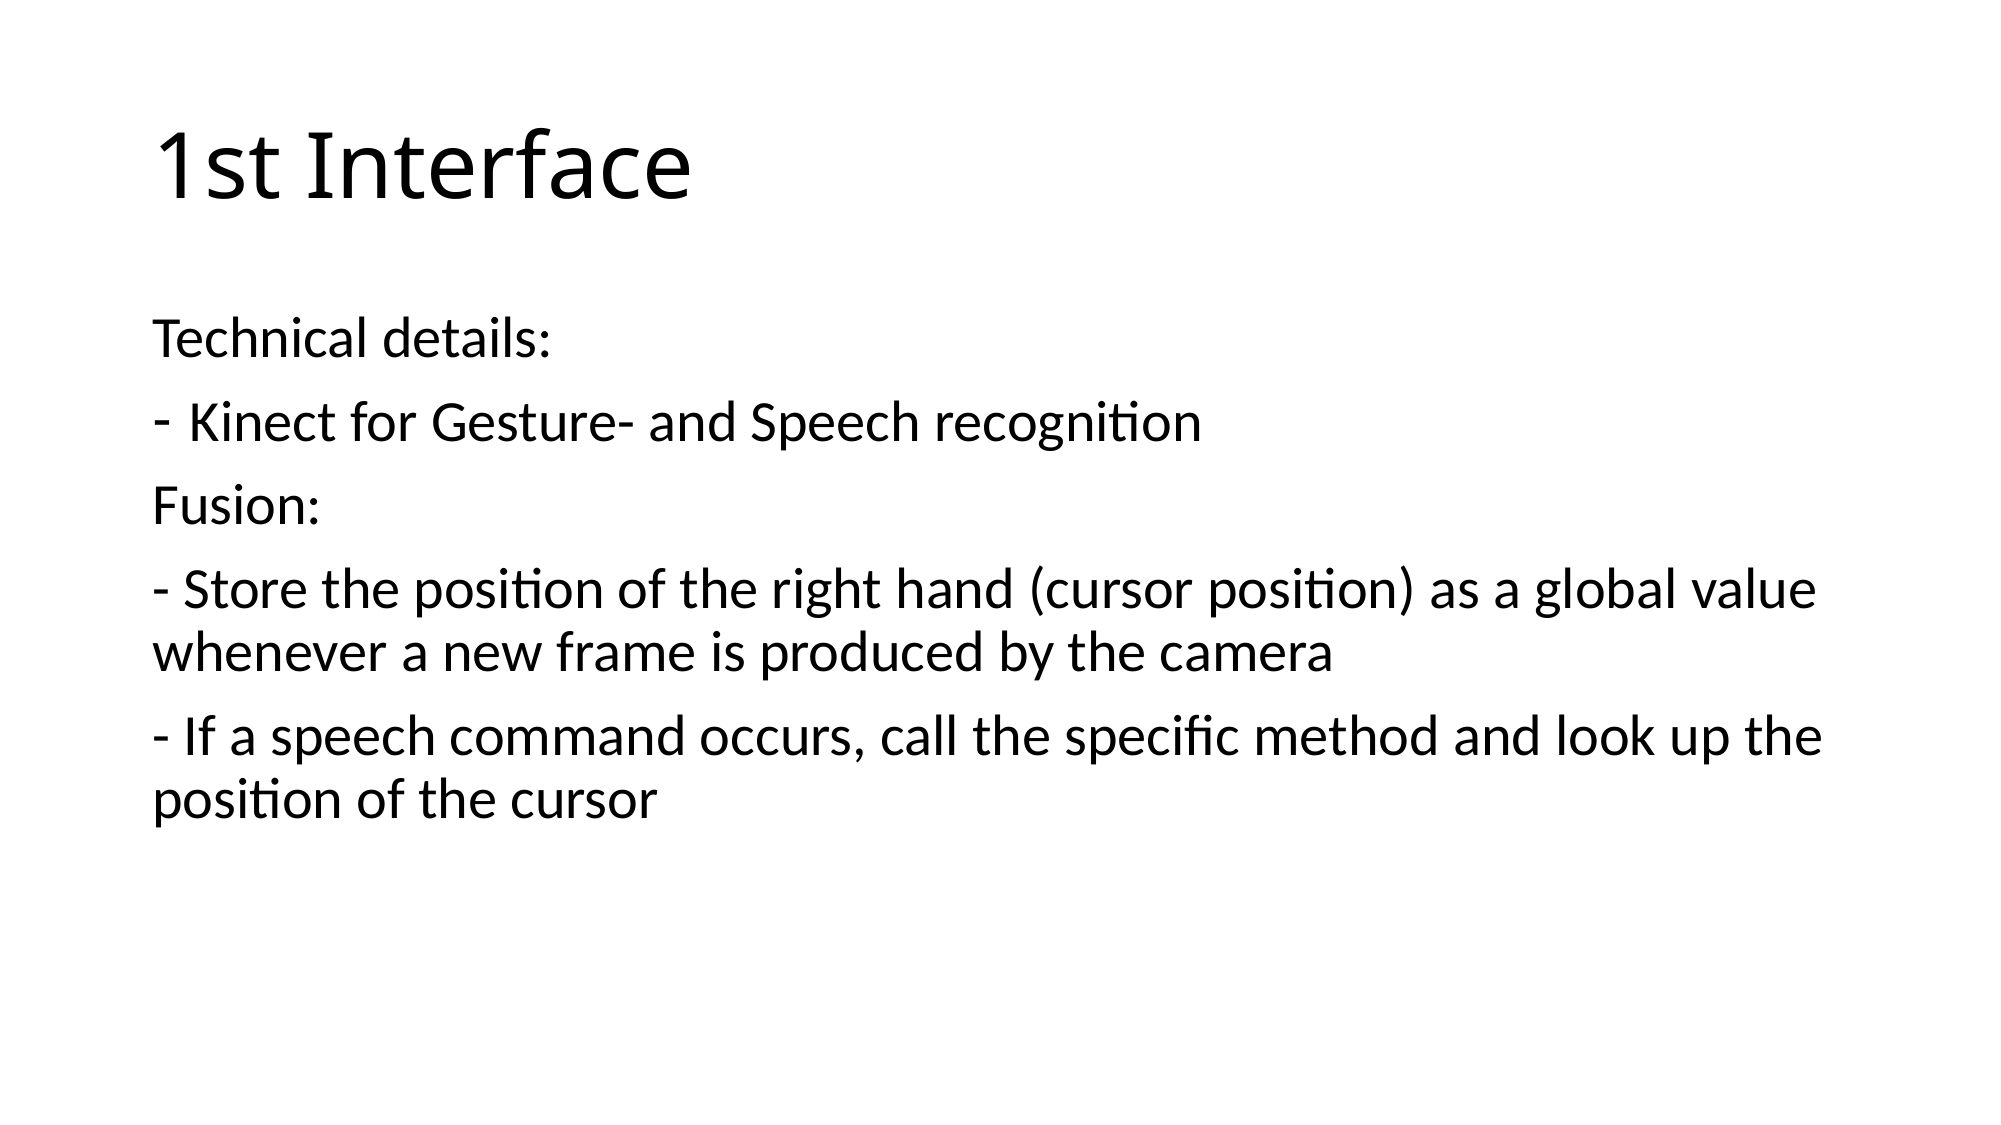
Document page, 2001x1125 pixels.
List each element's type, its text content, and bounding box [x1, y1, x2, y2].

list Technical details: Kinect for Gesture- and Speech recognition Fusion: - Store the position of the right hand (cursor position) as a global value whenever a new frame is produced by the camera - If a speech command occurs, call the specific method and look up the position of the cursor [137, 299, 1863, 1014]
title 1st Interface [137, 59, 1863, 278]
